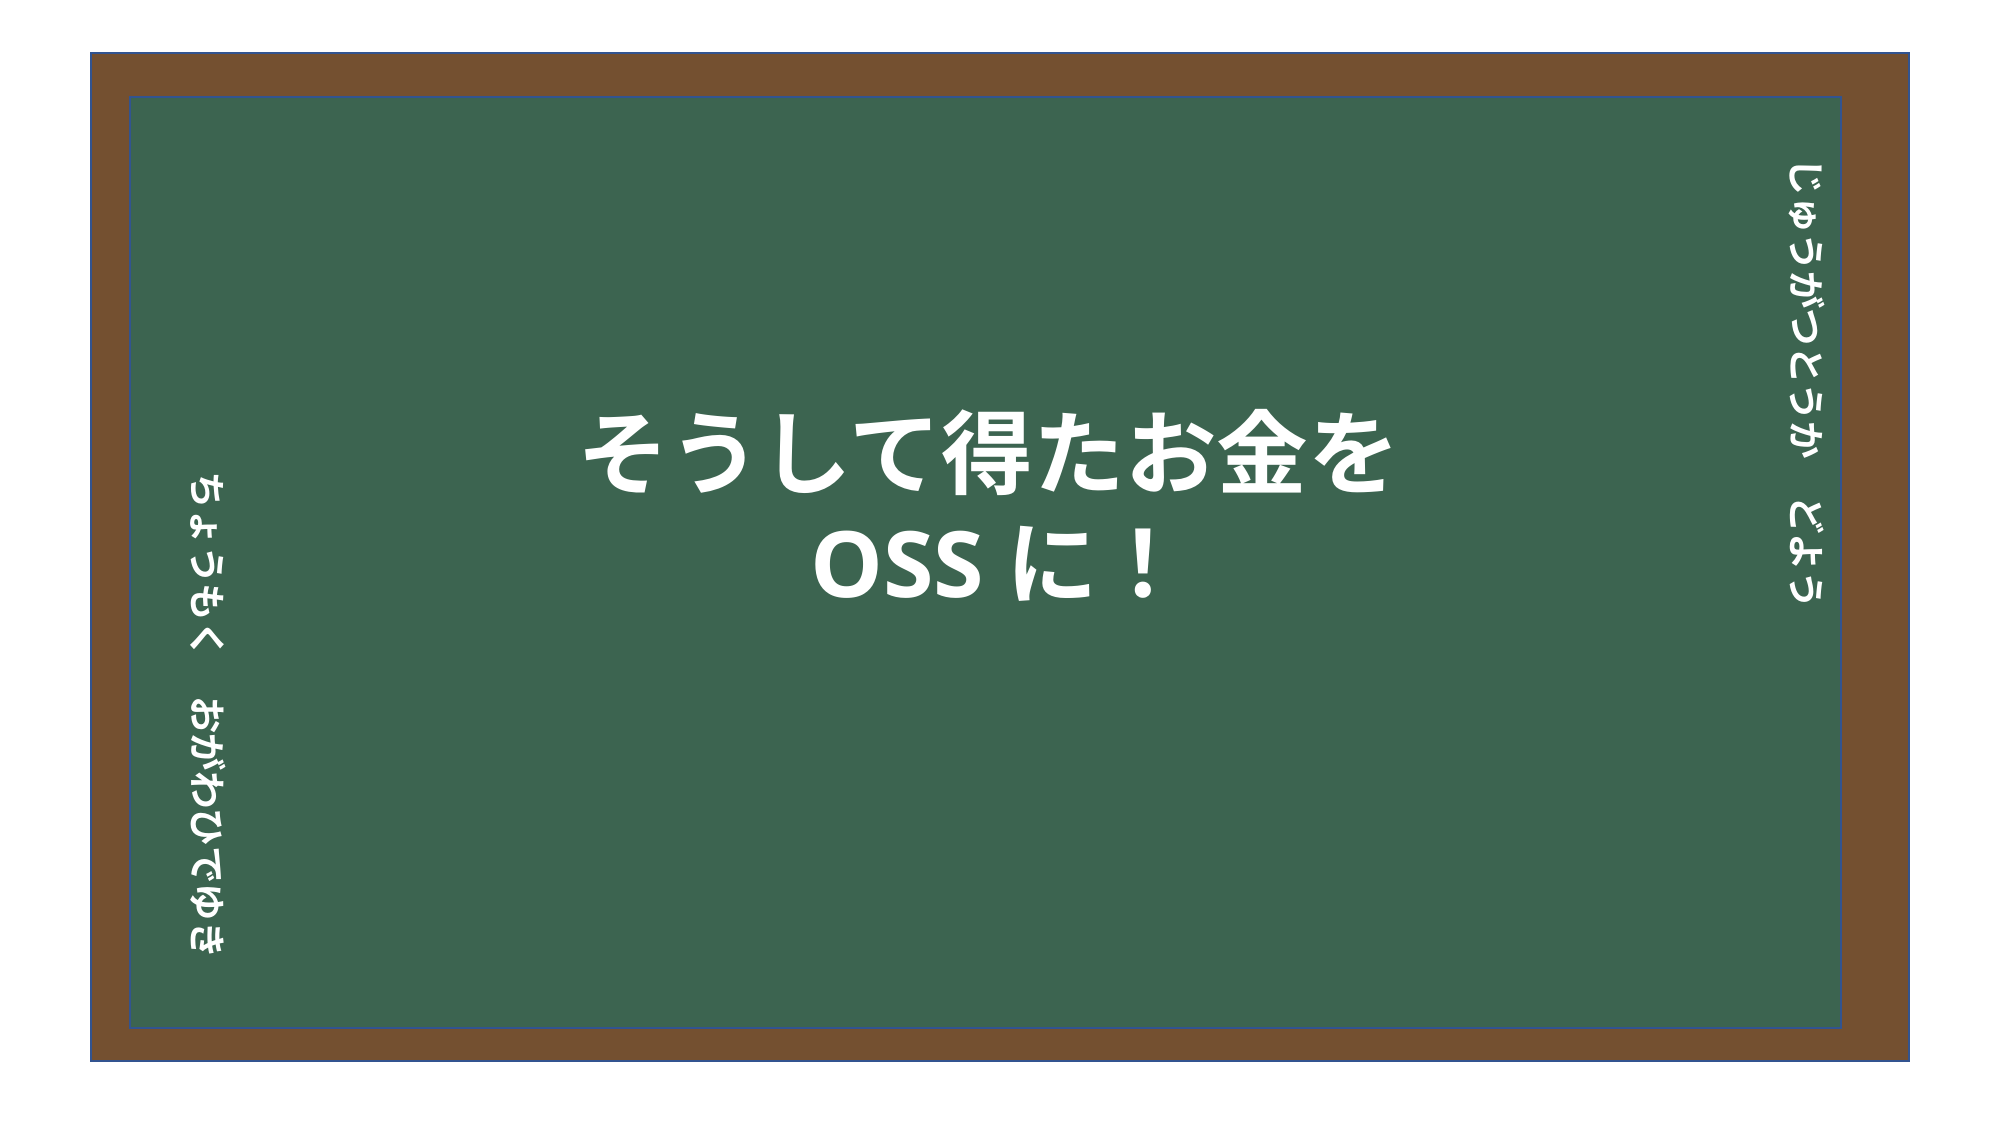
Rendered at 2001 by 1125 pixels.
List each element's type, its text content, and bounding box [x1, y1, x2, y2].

text_box ちょうもく おがわひでゆき [162, 456, 239, 999]
text_box じゅうがつとうか どよう [1670, 143, 1838, 910]
text_box [90, 52, 1910, 1062]
text_box [129, 96, 1842, 1029]
text_box そうして得たお金をOSSに！ [487, 388, 1513, 624]
